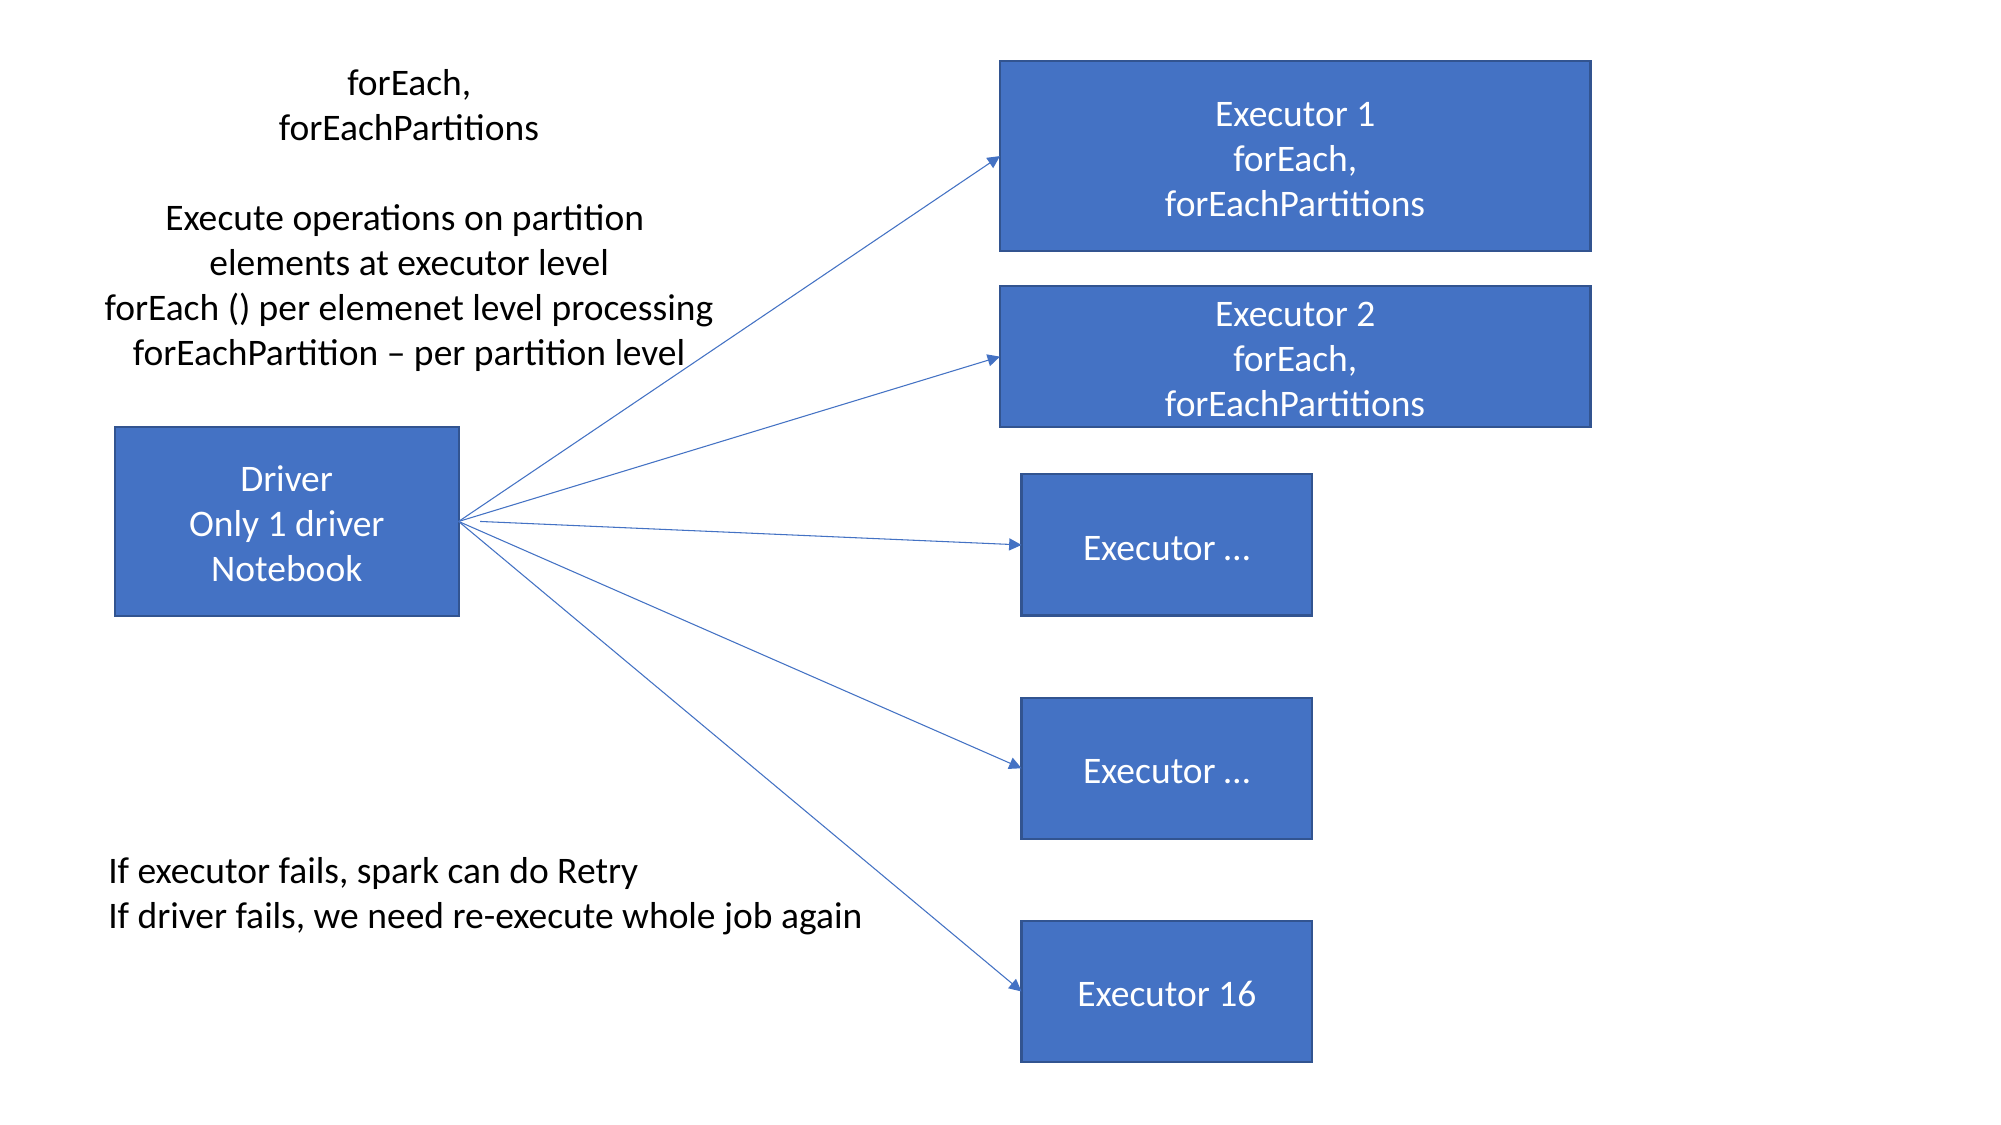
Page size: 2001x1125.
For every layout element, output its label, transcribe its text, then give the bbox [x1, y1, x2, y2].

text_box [458, 769, 1022, 992]
text_box Executor 2 forEach, forEachPartitions [1000, 285, 1592, 428]
text_box If executor fails, spark can do Retry If driver fails, we need re-execute whole job again [93, 838, 458, 989]
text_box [458, 356, 1000, 521]
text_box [458, 521, 1022, 769]
text_box Executor 1 forEach, forEachPartitions [999, 60, 1592, 252]
text_box forEach, forEachPartitions Execute operations on partition elements at executor level forEach () per elemenet level processing forEachPartition – per partition level [0, 50, 910, 380]
text_box Executor 16 [1020, 920, 1313, 1063]
text_box Executor … [1020, 473, 1313, 617]
text_box Executor … [1022, 697, 1313, 840]
text_box Driver Only 1 driver Notebook [114, 426, 458, 617]
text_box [458, 155, 1000, 356]
